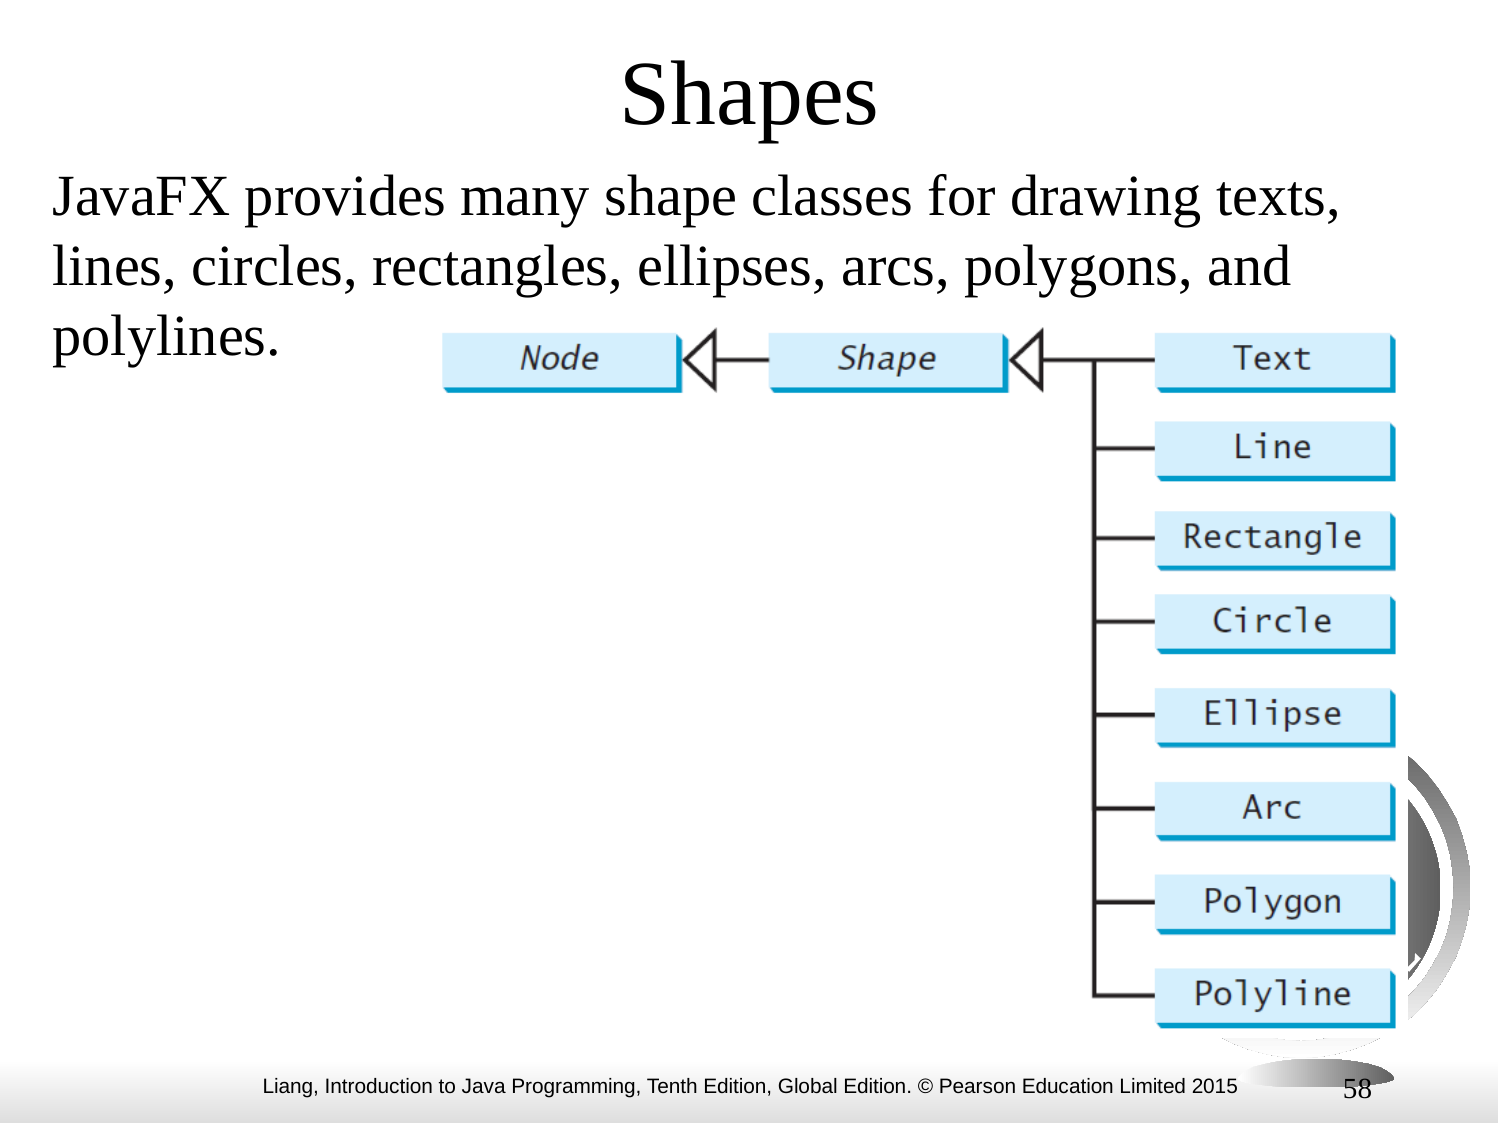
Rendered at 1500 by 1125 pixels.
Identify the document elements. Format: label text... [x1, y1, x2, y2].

slide_number 58 [1074, 1049, 1388, 1125]
title Shapes [37, 24, 1463, 150]
picture [437, 325, 1408, 1039]
text_box JavaFX provides many shape classes for drawing texts, lines, circles, rectangles, ellipses, arcs, polygons, and polylines. [37, 149, 1450, 375]
